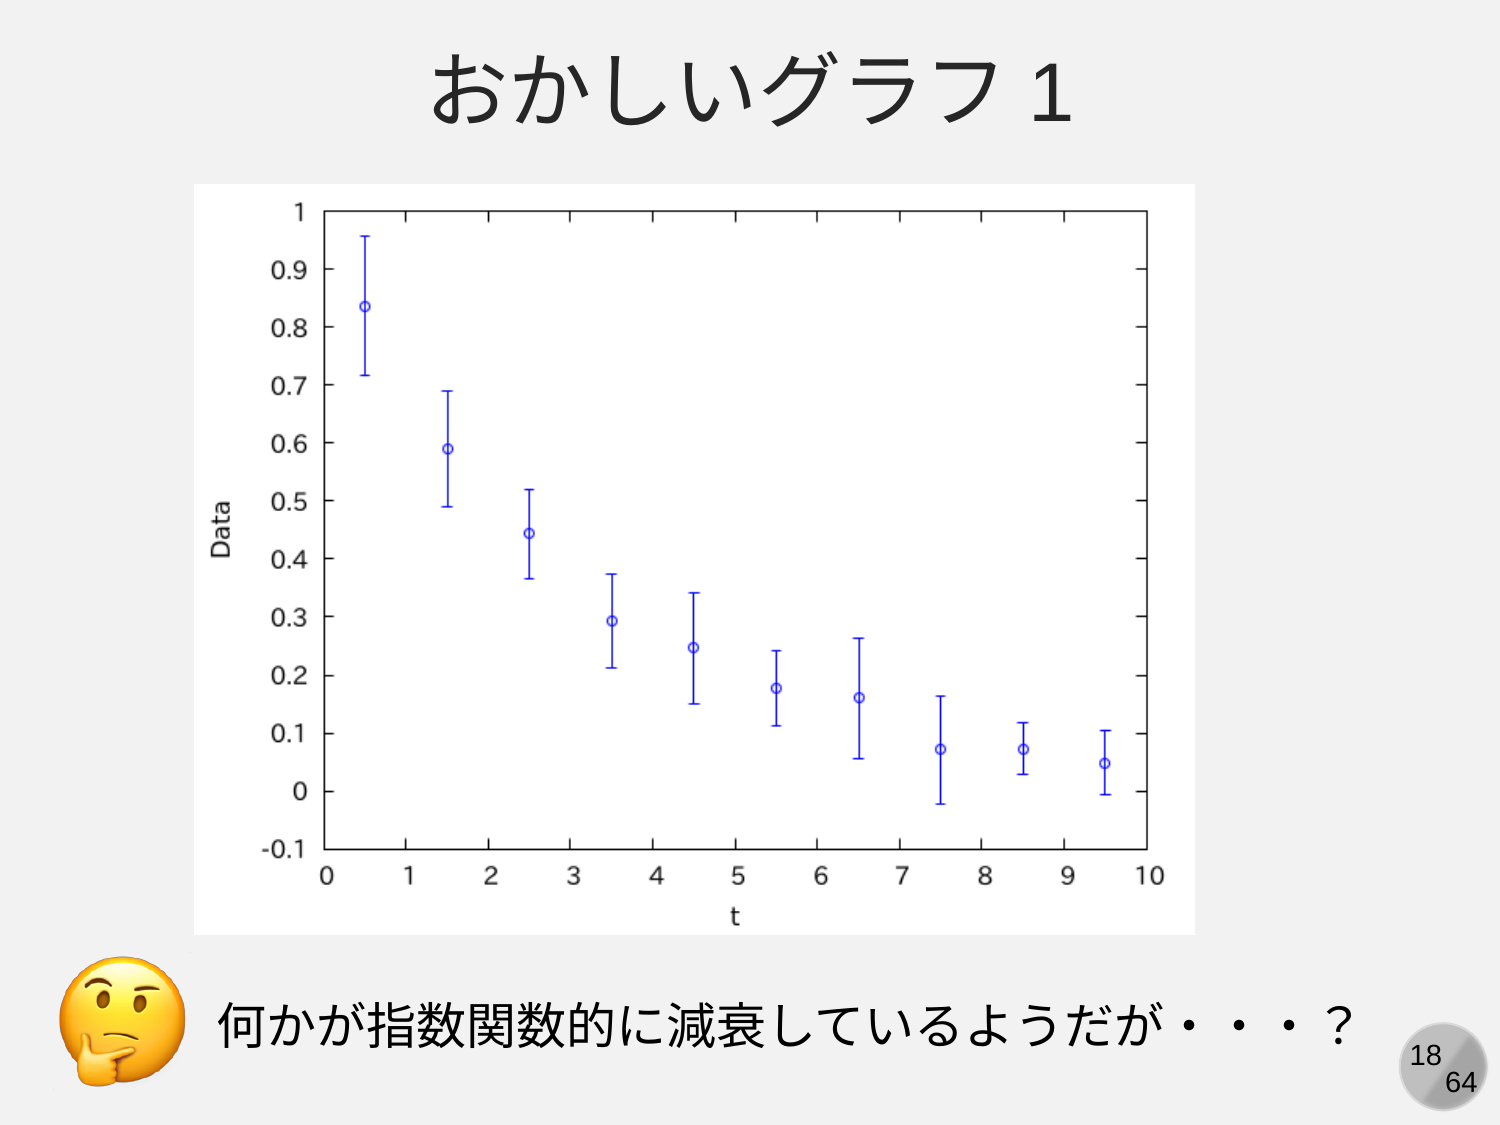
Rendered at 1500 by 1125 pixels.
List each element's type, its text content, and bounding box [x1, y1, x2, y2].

text_box 何かが指数関数的に減衰しているようだが・・・？ [201, 987, 1380, 1063]
picture [194, 184, 1195, 935]
picture [52, 952, 191, 1090]
list おかしいグラフ1 [0, 31, 1500, 155]
